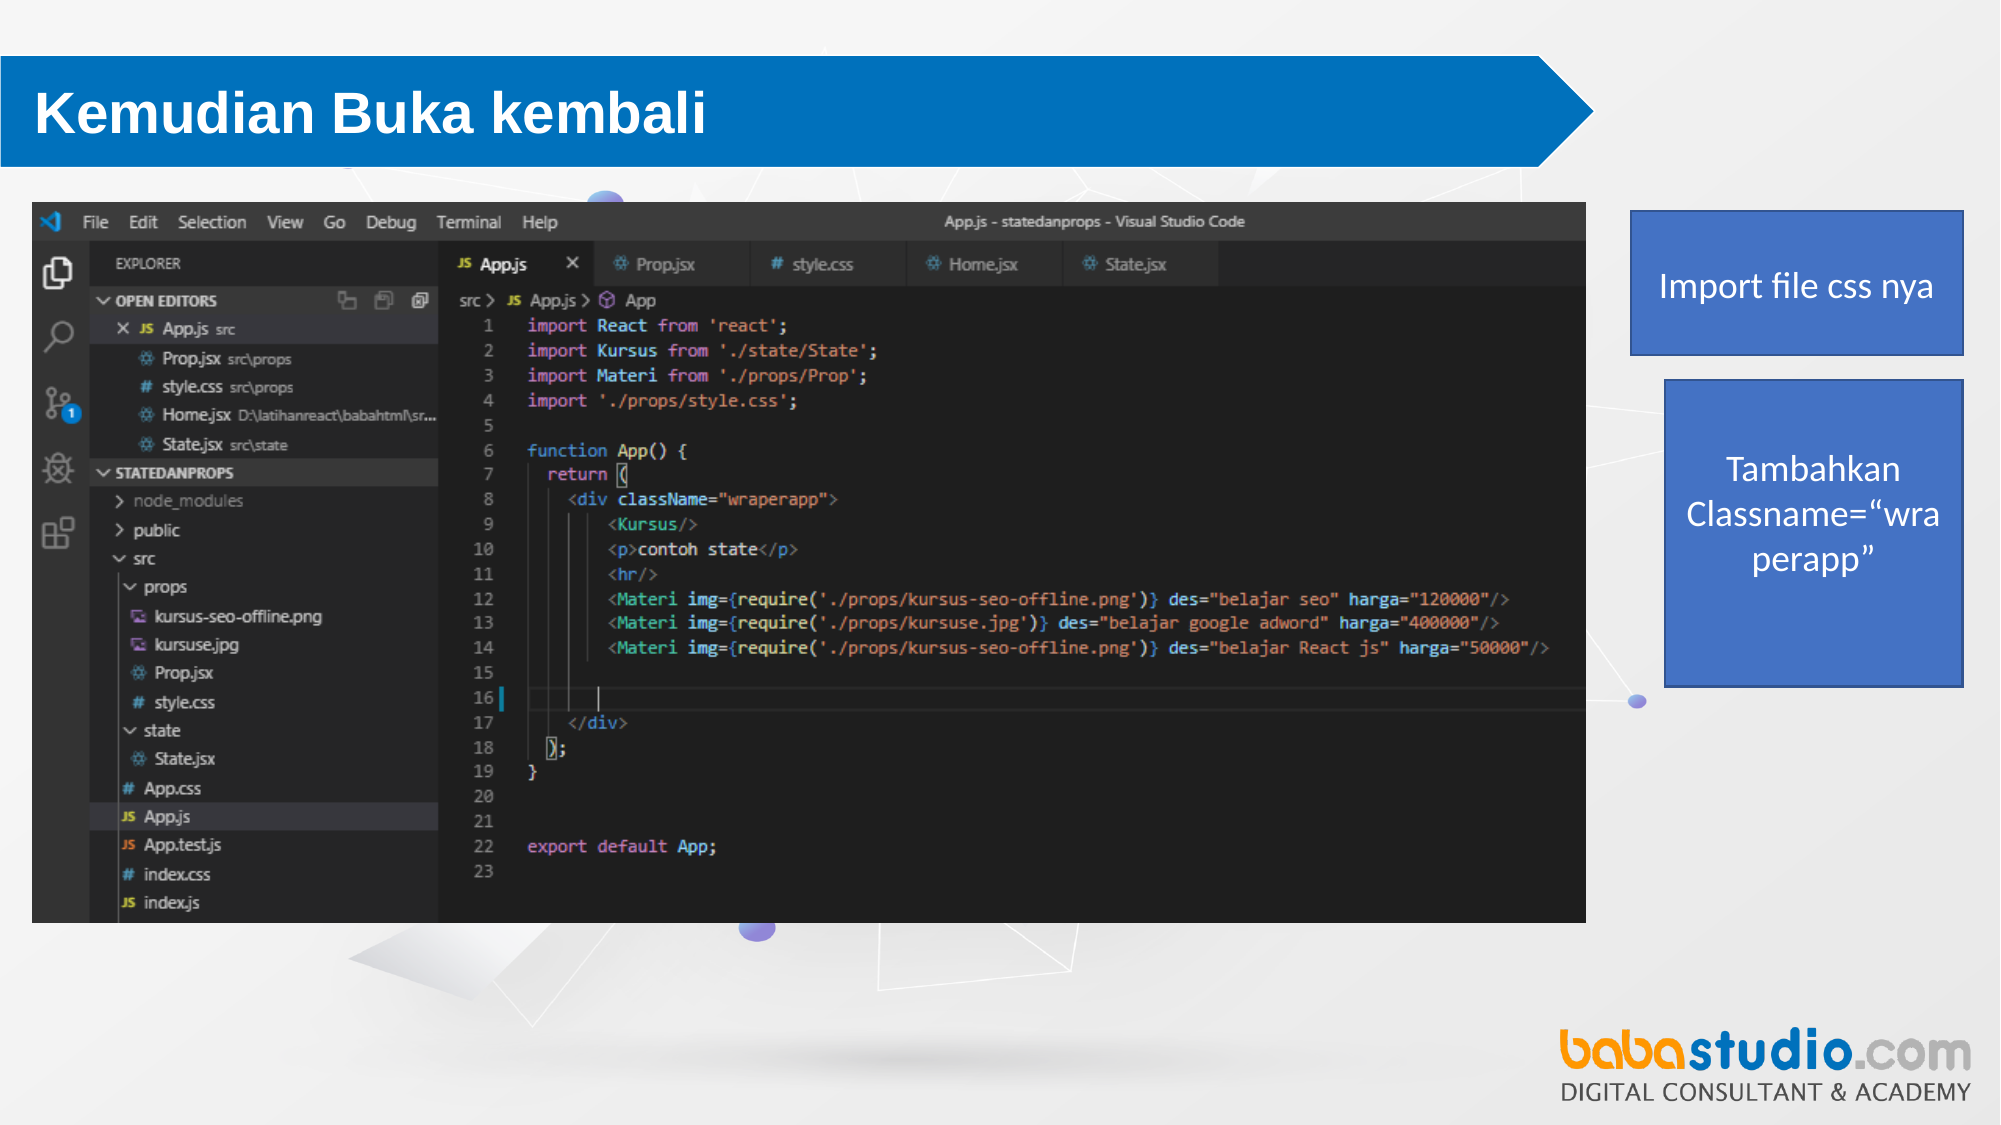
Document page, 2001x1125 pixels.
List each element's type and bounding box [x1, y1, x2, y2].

text_box [0, 0, 2000, 1125]
picture [32, 202, 1586, 923]
text_box [0, 55, 1595, 168]
